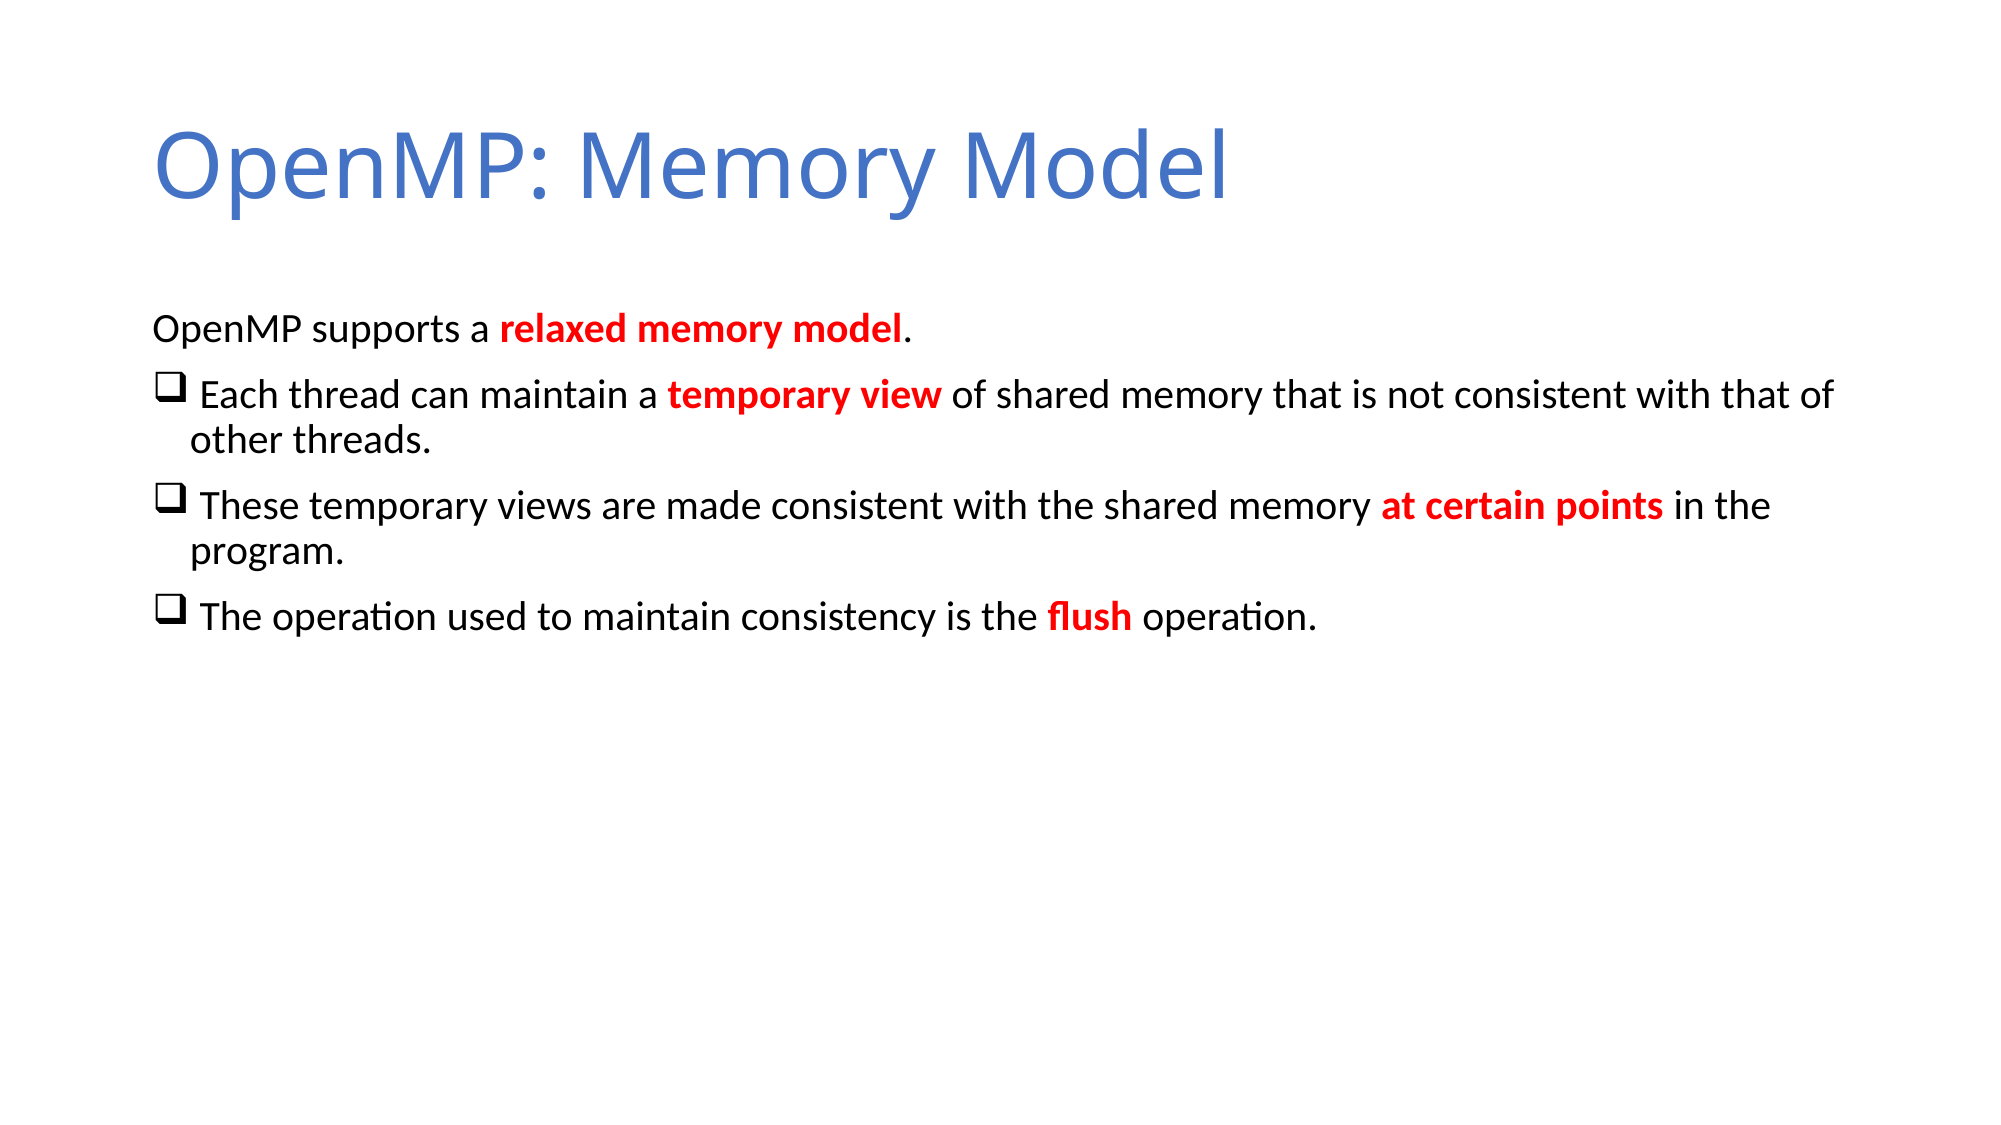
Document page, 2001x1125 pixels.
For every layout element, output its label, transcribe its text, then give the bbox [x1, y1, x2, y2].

title OpenMP: Memory Model [137, 59, 1863, 278]
list OpenMP supports a relaxed memory model. Each thread can maintain a temporary view of shared memory that is not consistent with that of other threads. These temporary views are made consistent with the shared memory at certain points in the program. The operation used to maintain consistency is the flush operation. [137, 299, 1863, 1014]
